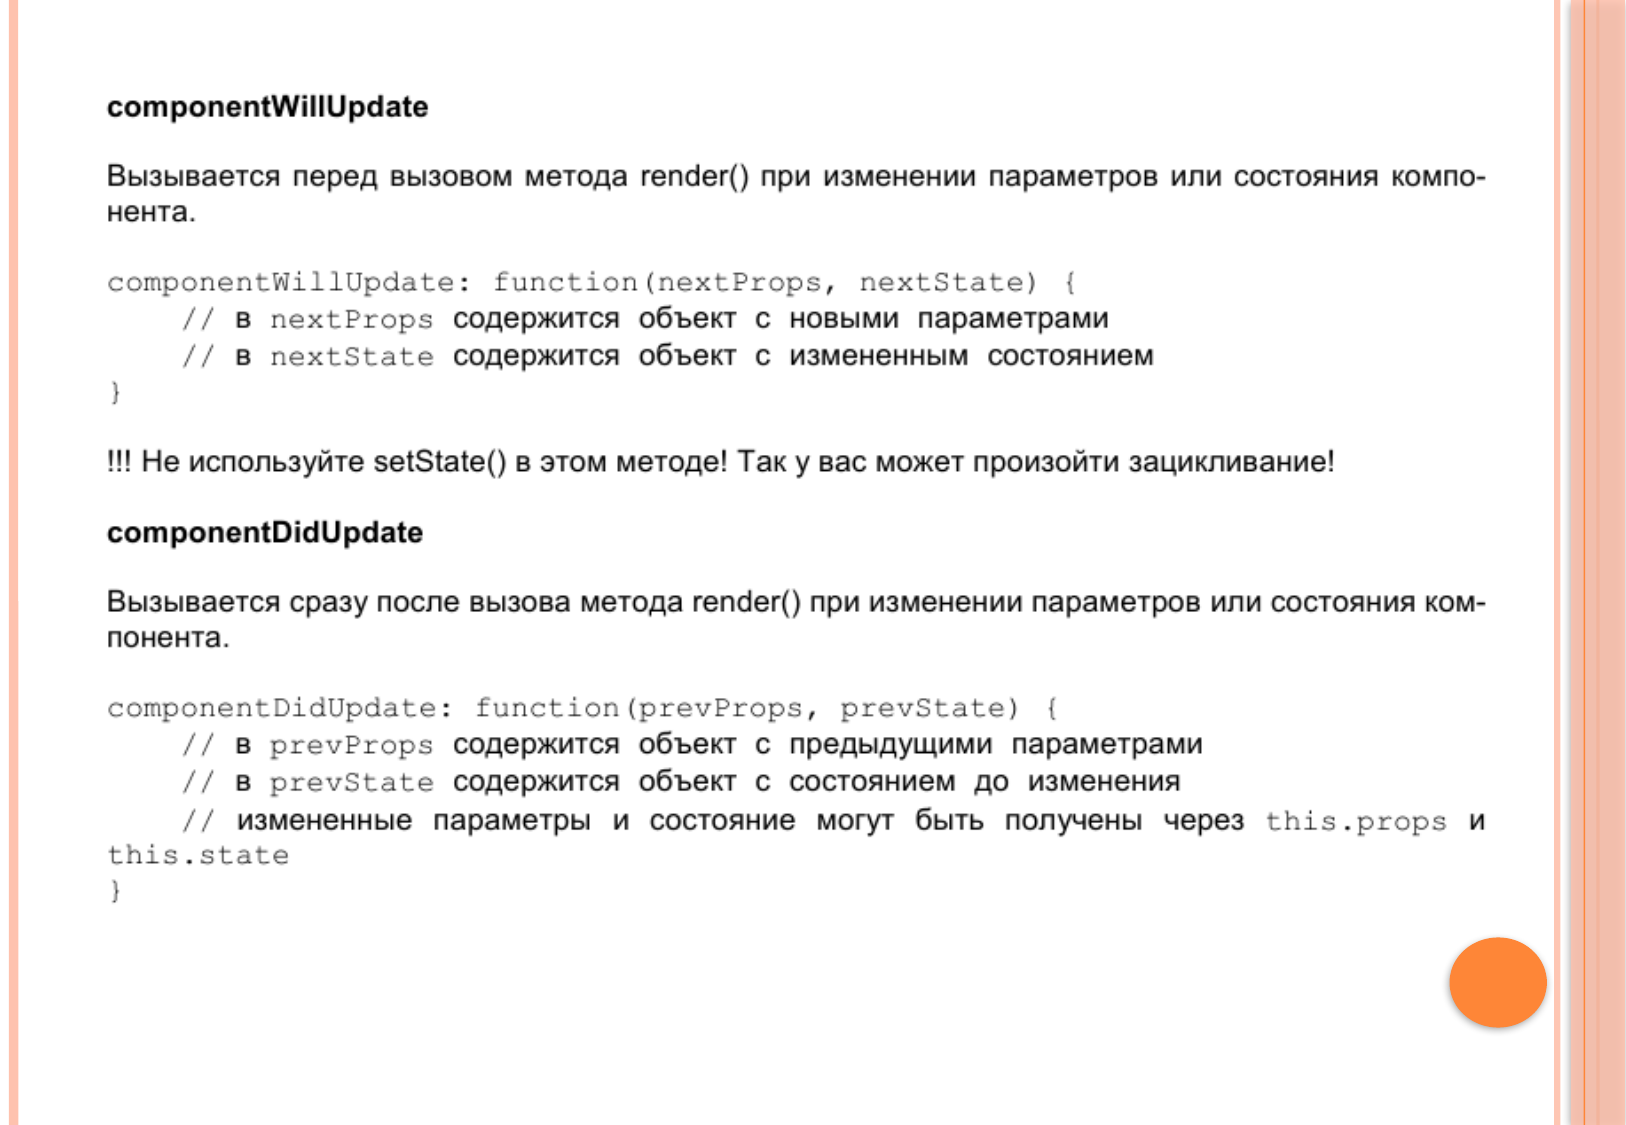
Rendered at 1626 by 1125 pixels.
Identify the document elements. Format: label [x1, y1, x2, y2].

picture [67, 77, 1546, 918]
